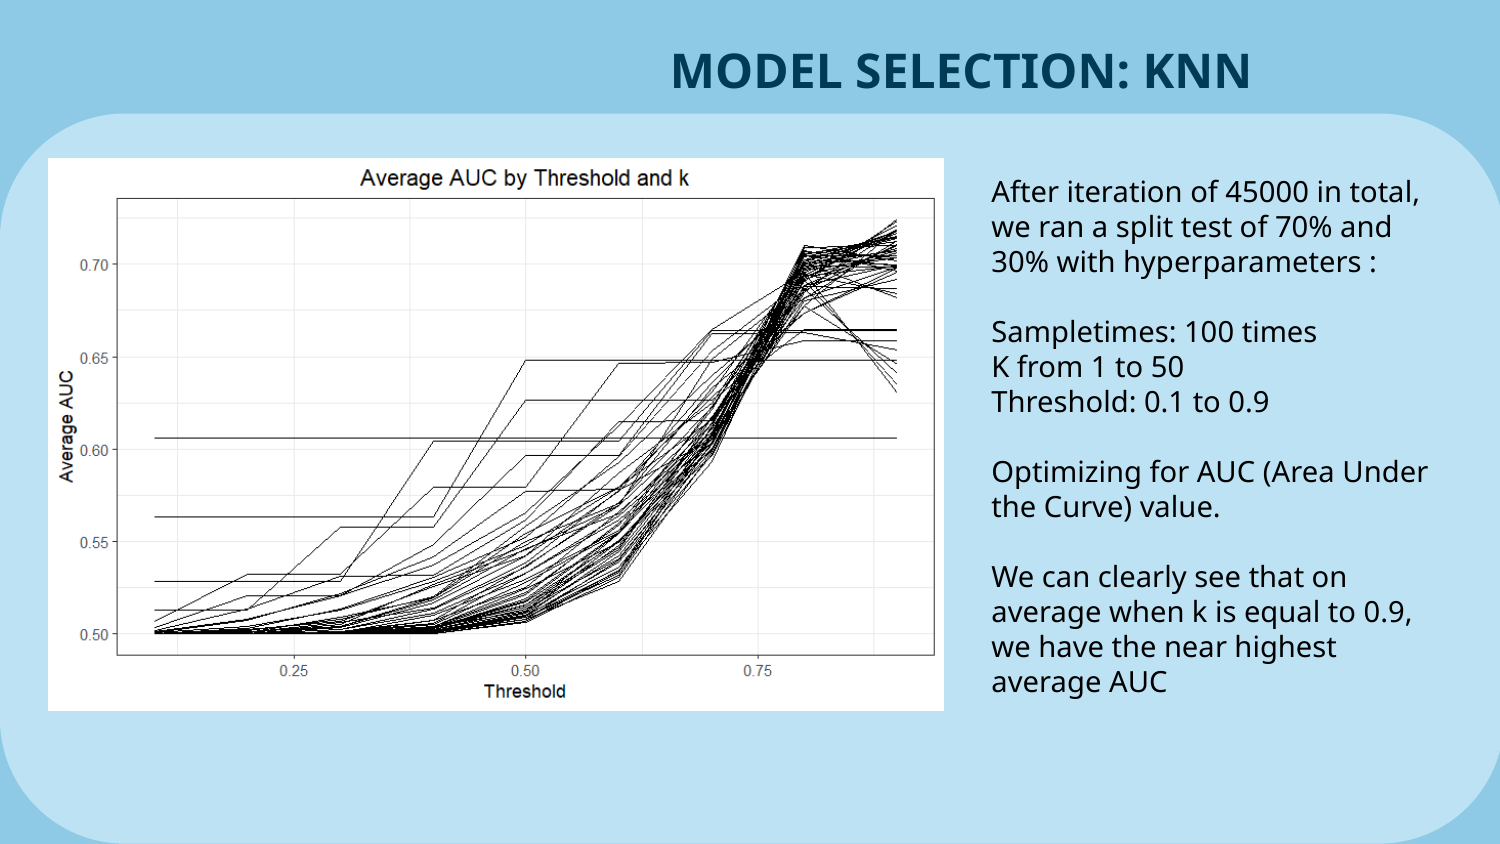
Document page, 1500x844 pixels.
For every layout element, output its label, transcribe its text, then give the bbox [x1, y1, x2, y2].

text_box After iteration of 45000 in total, we ran a split test of 70% and 30% with hyperparameters : Sampletimes: 100 times K from 1 to 50 Threshold: 0.1 to 0.9 Optimizing for AUC (Area Under the Curve) value. We can clearly see that on average when k is equal to 0.9, we have the near highest average AUC [976, 158, 1463, 818]
text_box [0, 113, 1500, 844]
picture [47, 158, 944, 712]
text_box MODEL SELECTION: KNN [423, 25, 1500, 113]
